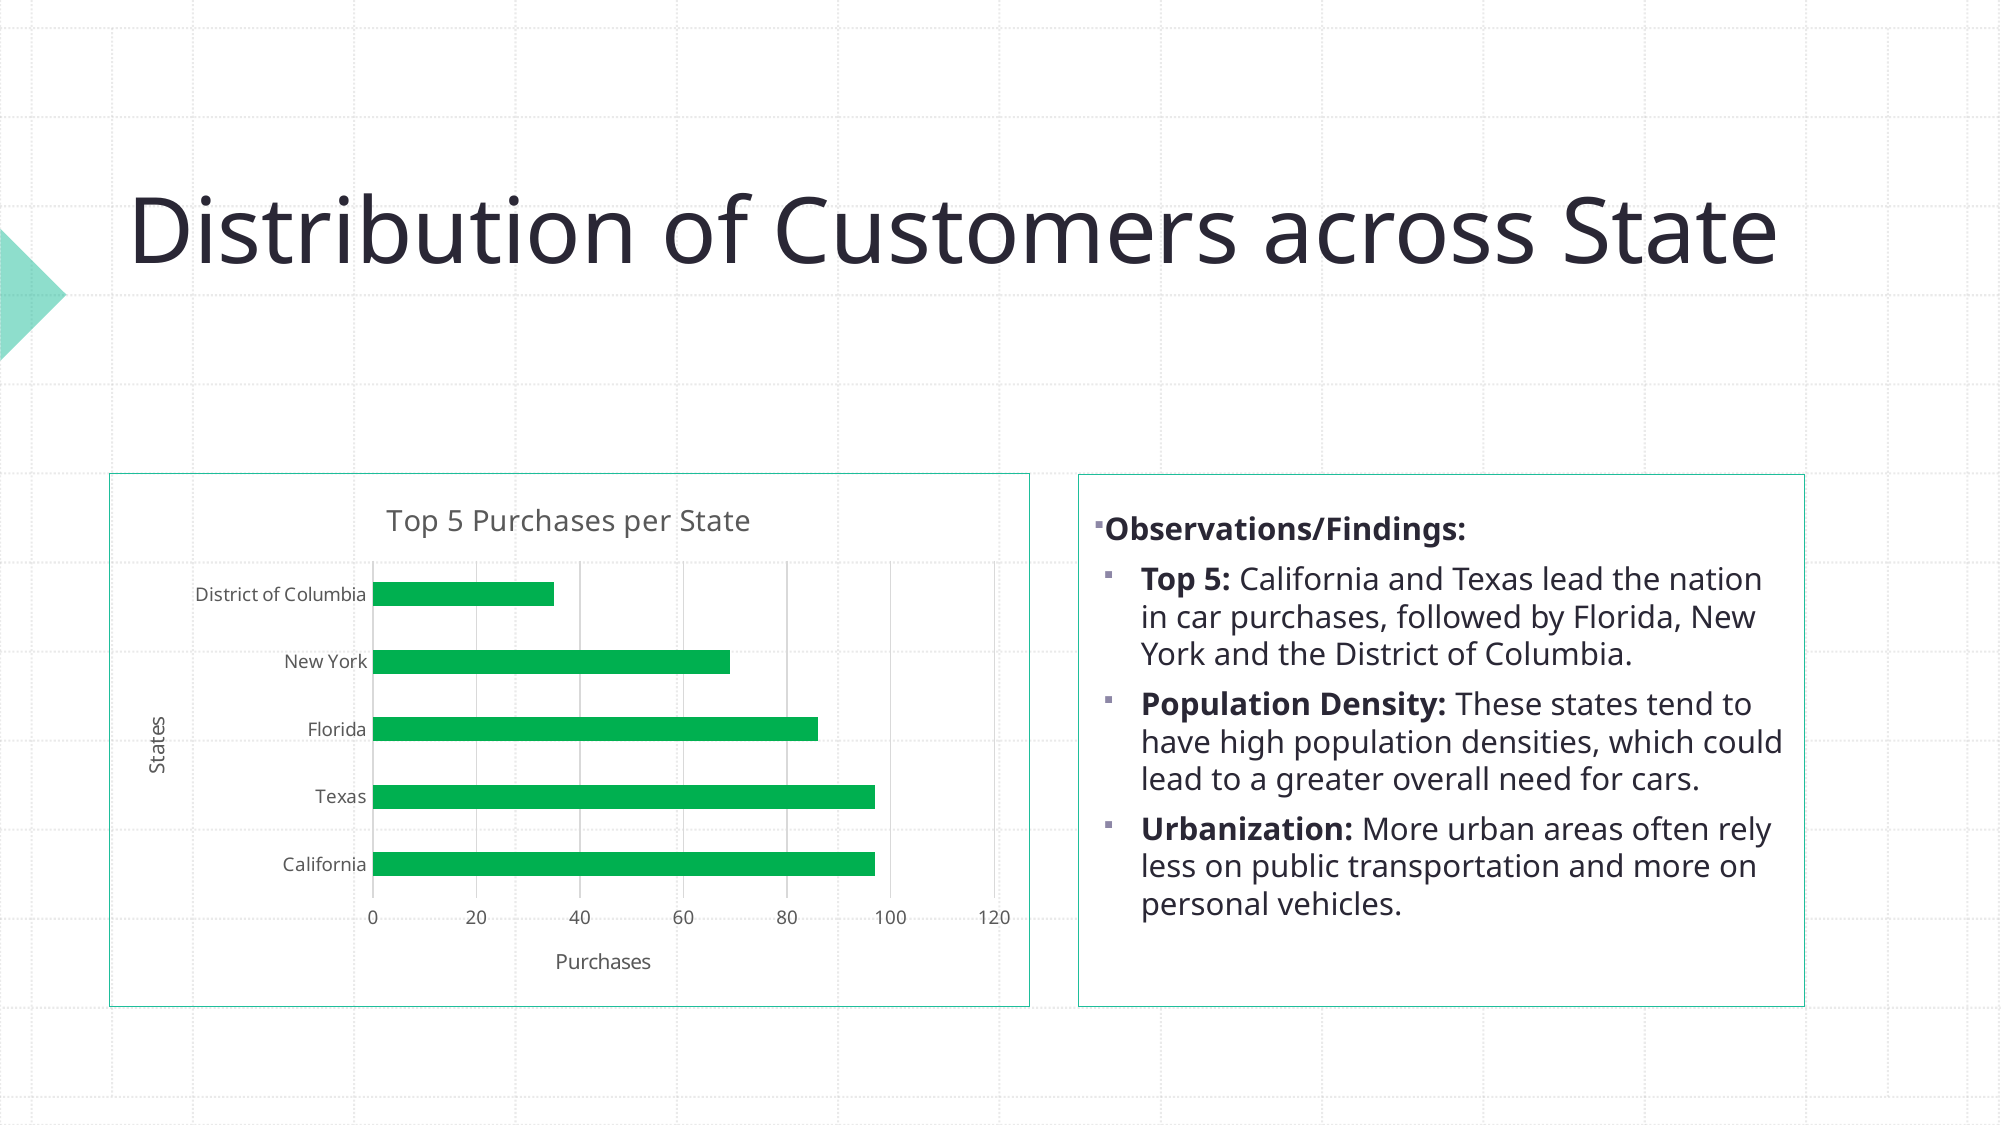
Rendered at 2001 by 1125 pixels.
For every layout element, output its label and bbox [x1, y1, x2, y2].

chart [109, 473, 1030, 1007]
text_box [0, 0, 2000, 1125]
